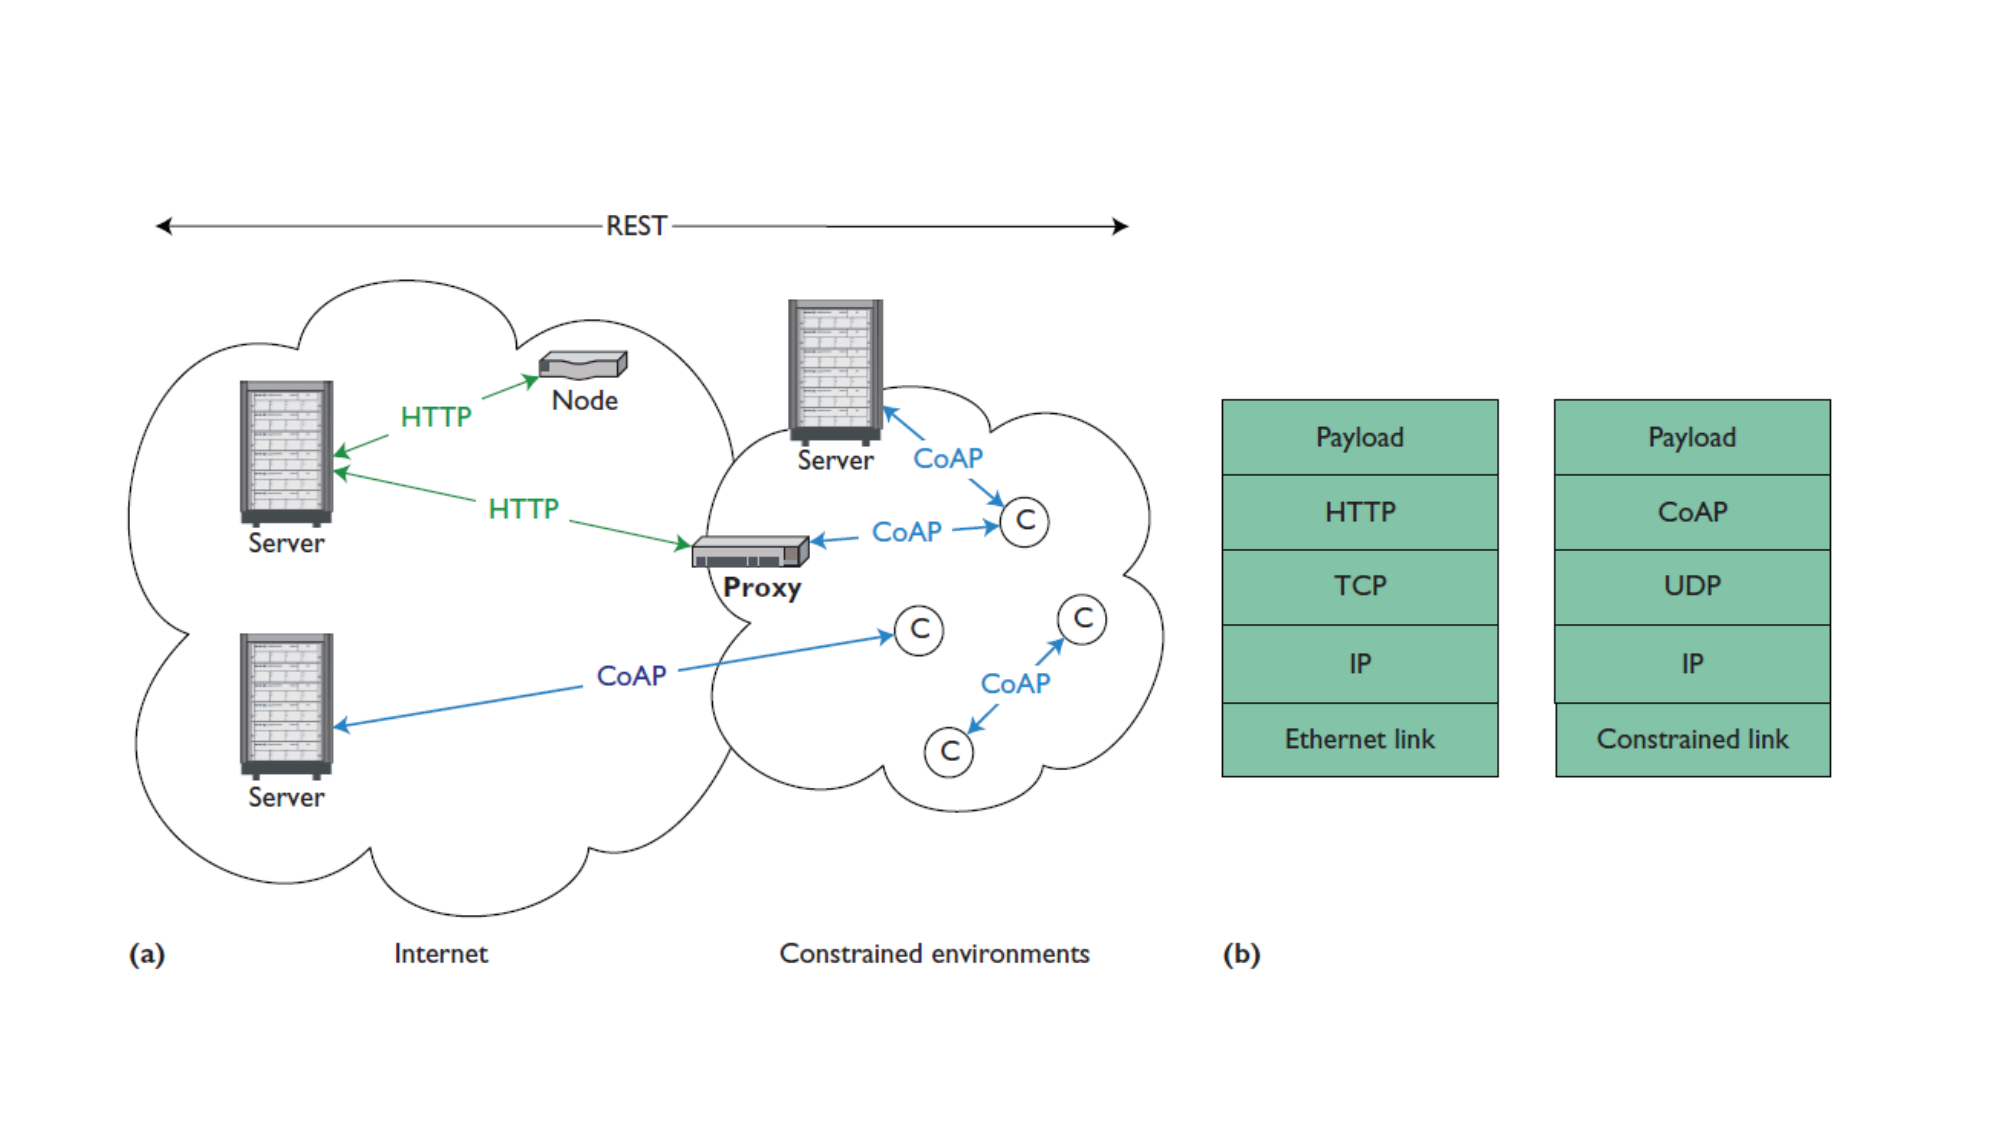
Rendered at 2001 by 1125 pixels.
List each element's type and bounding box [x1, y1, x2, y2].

picture [107, 168, 1856, 983]
